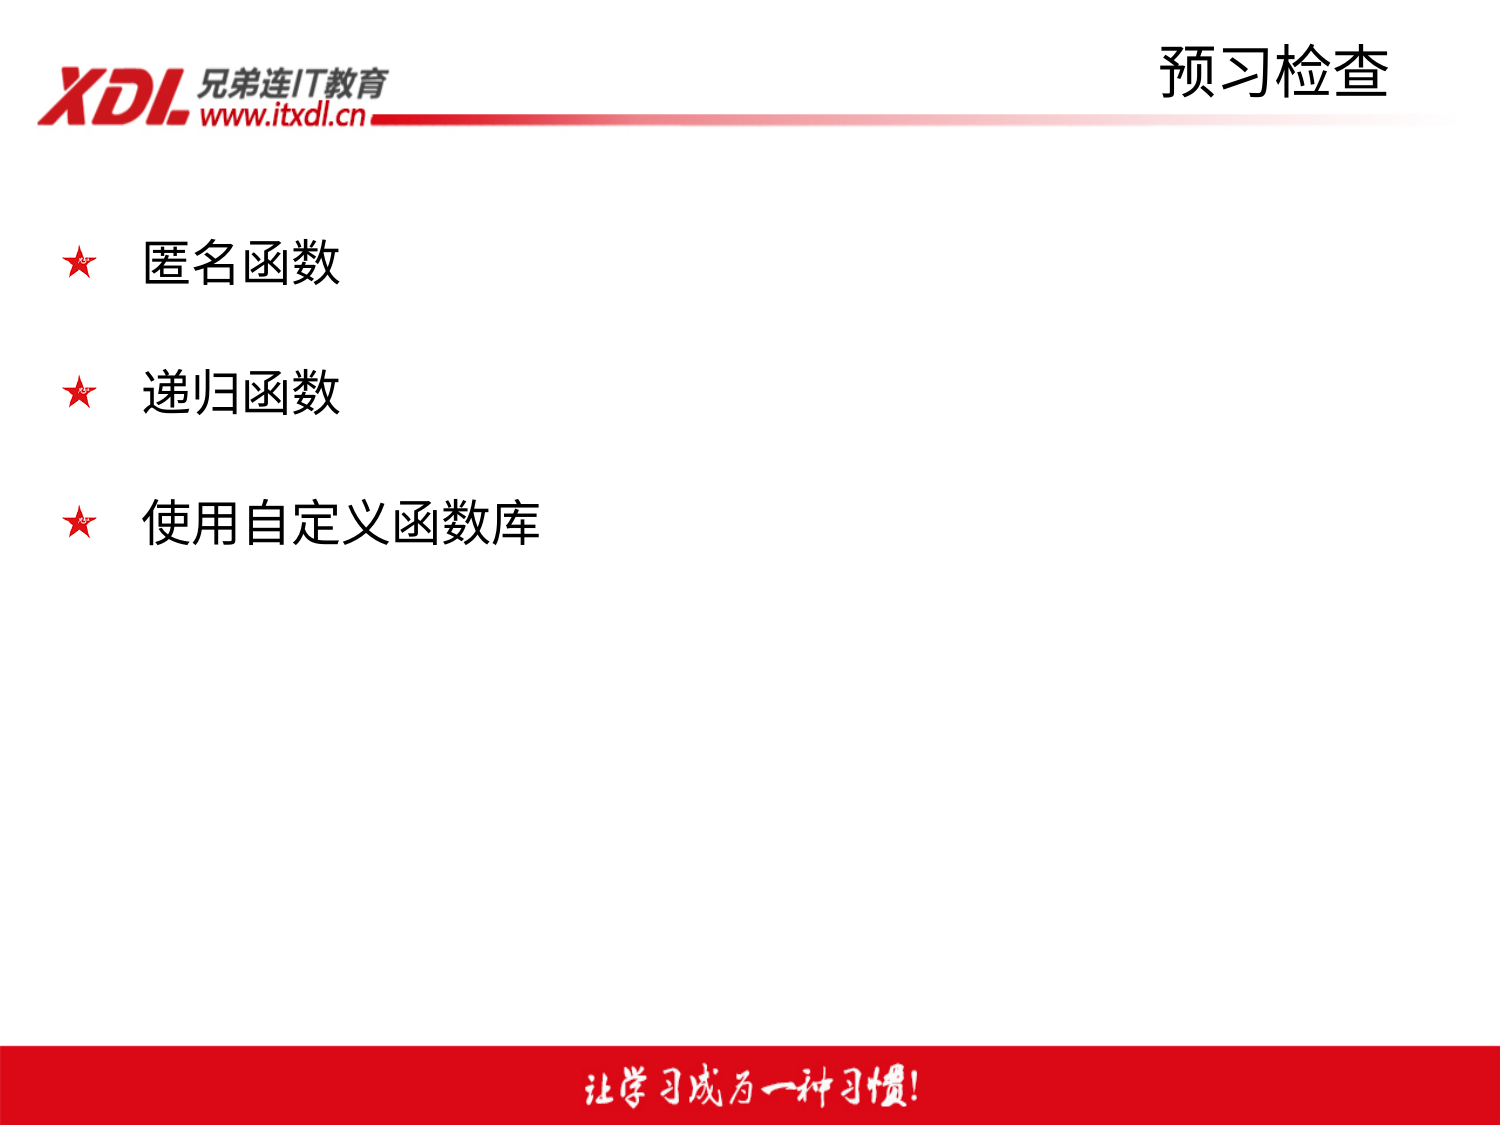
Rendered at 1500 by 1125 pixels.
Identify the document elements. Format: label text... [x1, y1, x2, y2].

picture [0, 0, 1500, 1125]
list 匿名函数 递归函数 使用自定义函数库 [46, 164, 1407, 1032]
title 预习检查 [339, 23, 1407, 118]
